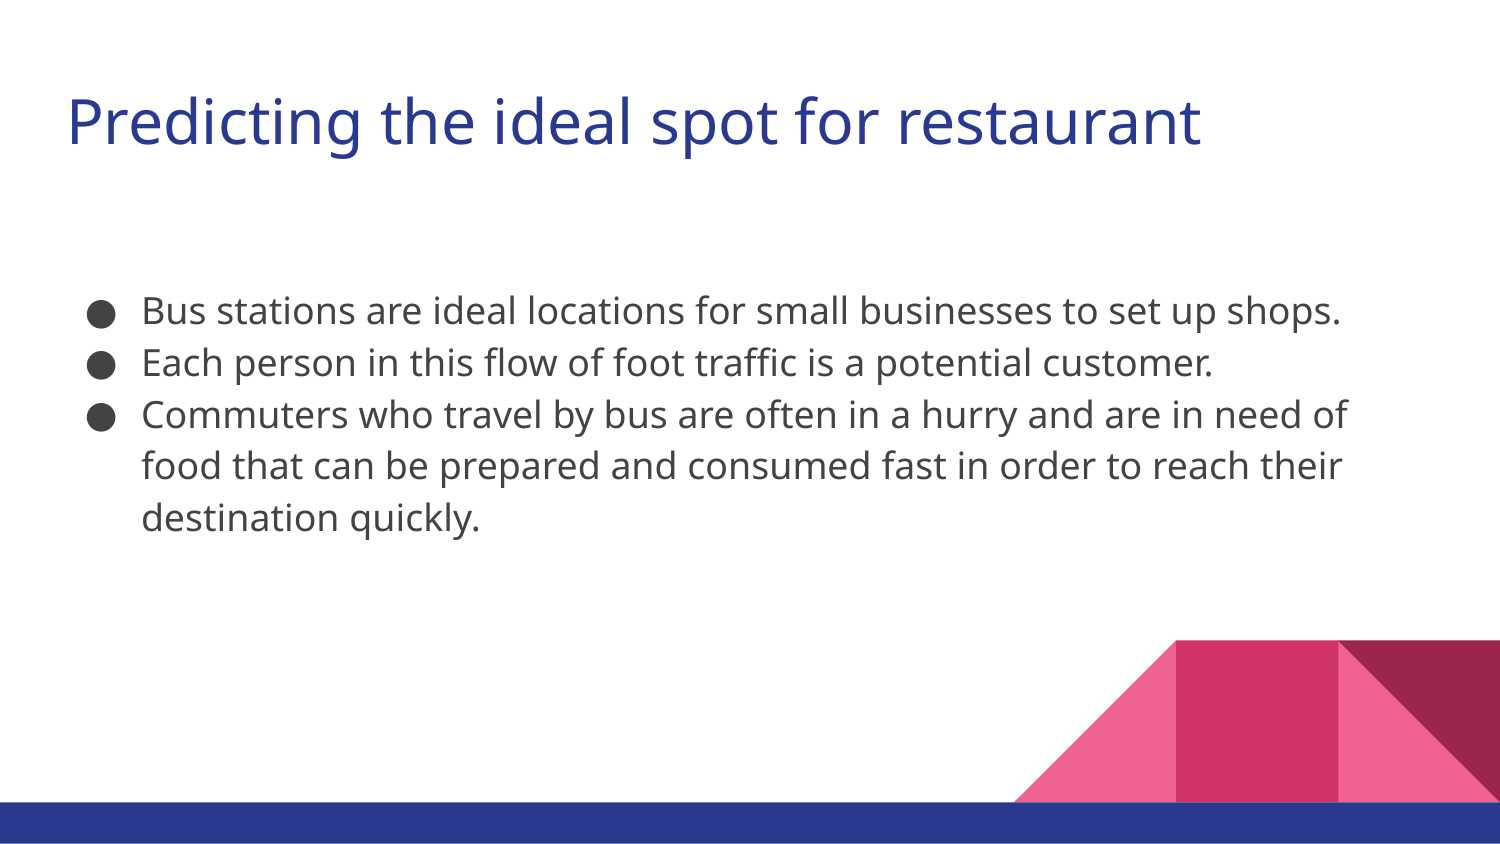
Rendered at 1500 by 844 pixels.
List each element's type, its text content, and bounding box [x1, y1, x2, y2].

title Predicting the ideal spot for restaurant [51, 67, 1449, 167]
list Bus stations are ideal locations for small businesses to set up shops. Each person in this flow of foot traffic is a potential customer. Commuters who travel by bus are often in a hurry and are in need of food that can be prepared and consumed fast in order to reach their destination quickly. [51, 265, 1449, 750]
